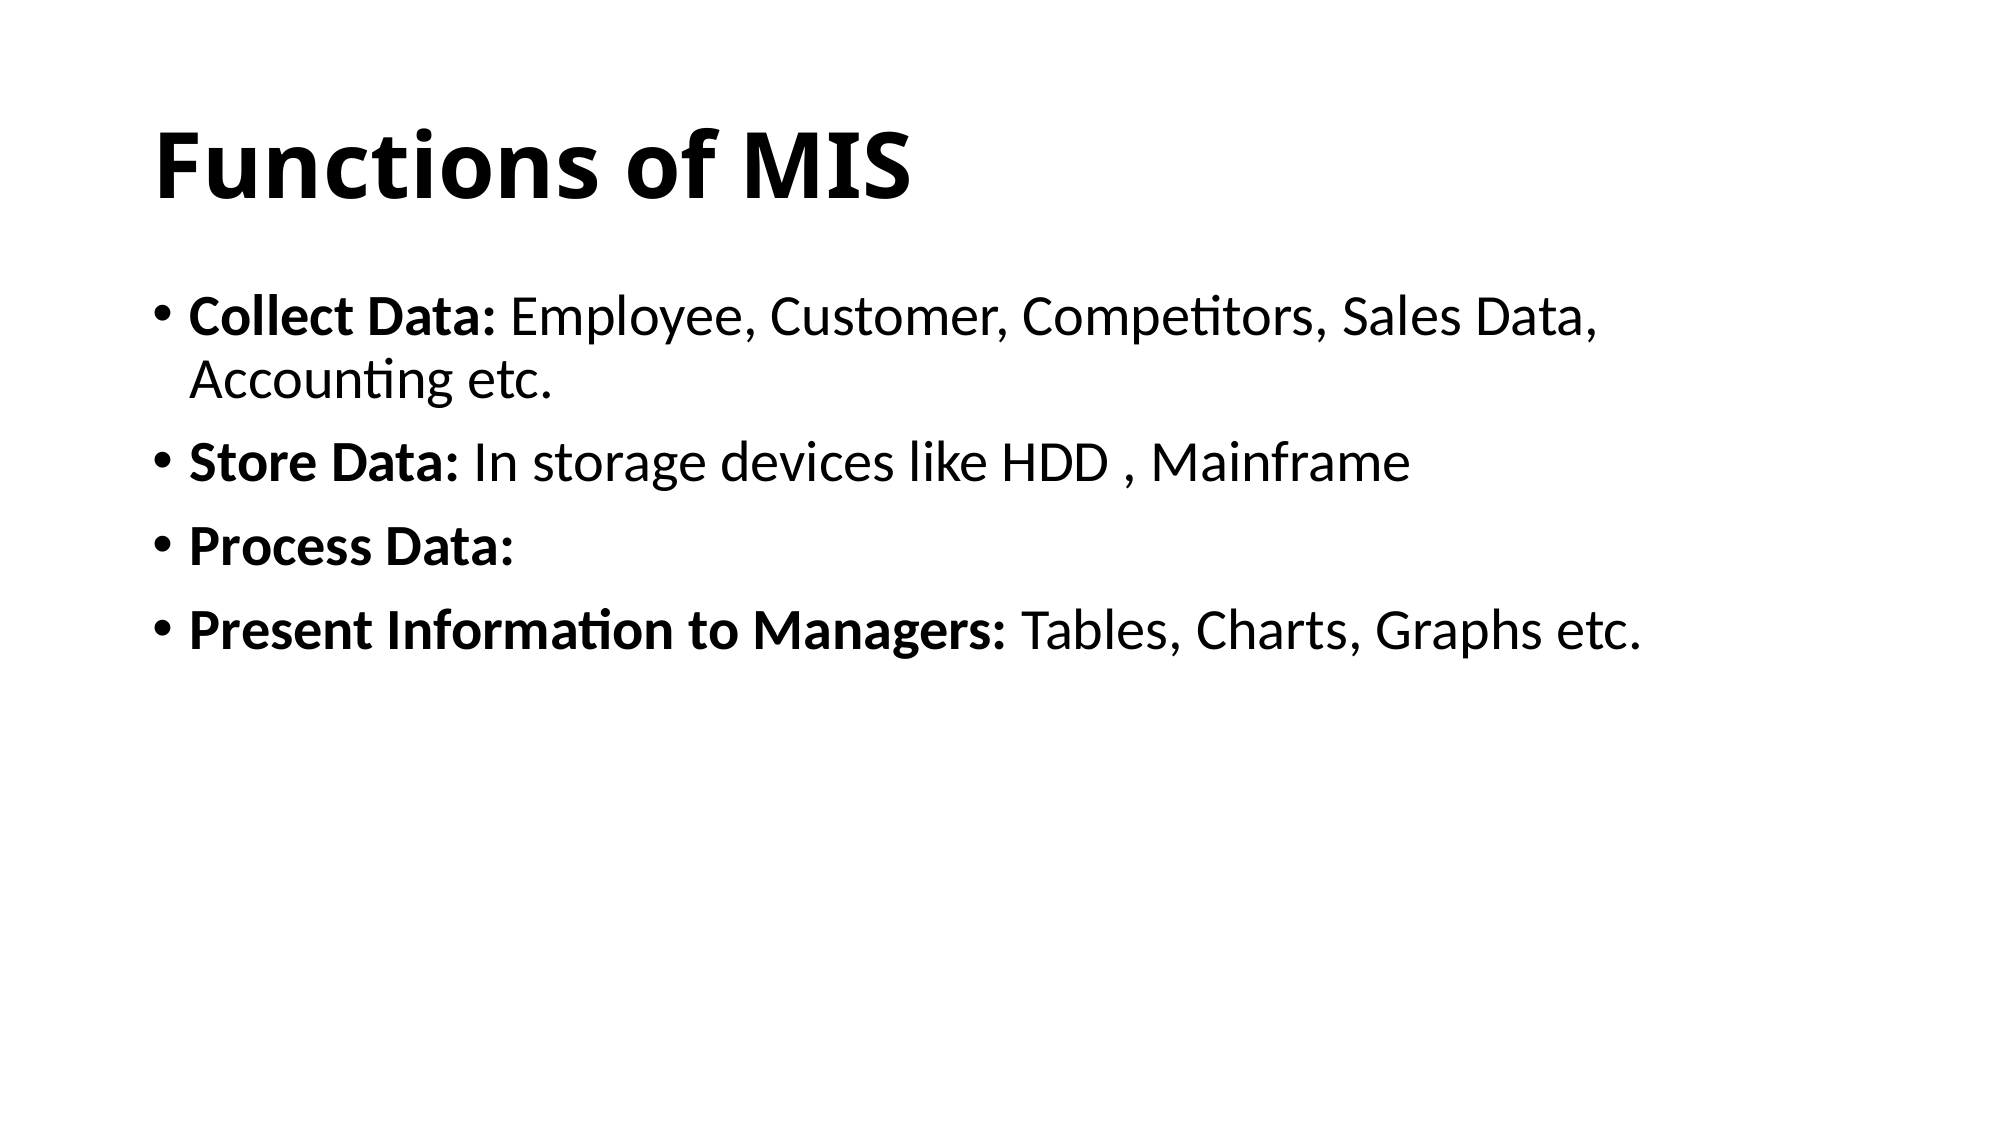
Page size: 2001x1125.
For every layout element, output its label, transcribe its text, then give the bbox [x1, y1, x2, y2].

title Functions of MIS [137, 59, 1863, 277]
list Collect Data: Employee, Customer, Competitors, Sales Data, Accounting etc. Store Data: In storage devices like HDD , Mainframe Process Data: Present Information to Managers: Tables, Charts, Graphs etc. [137, 277, 1863, 1014]
